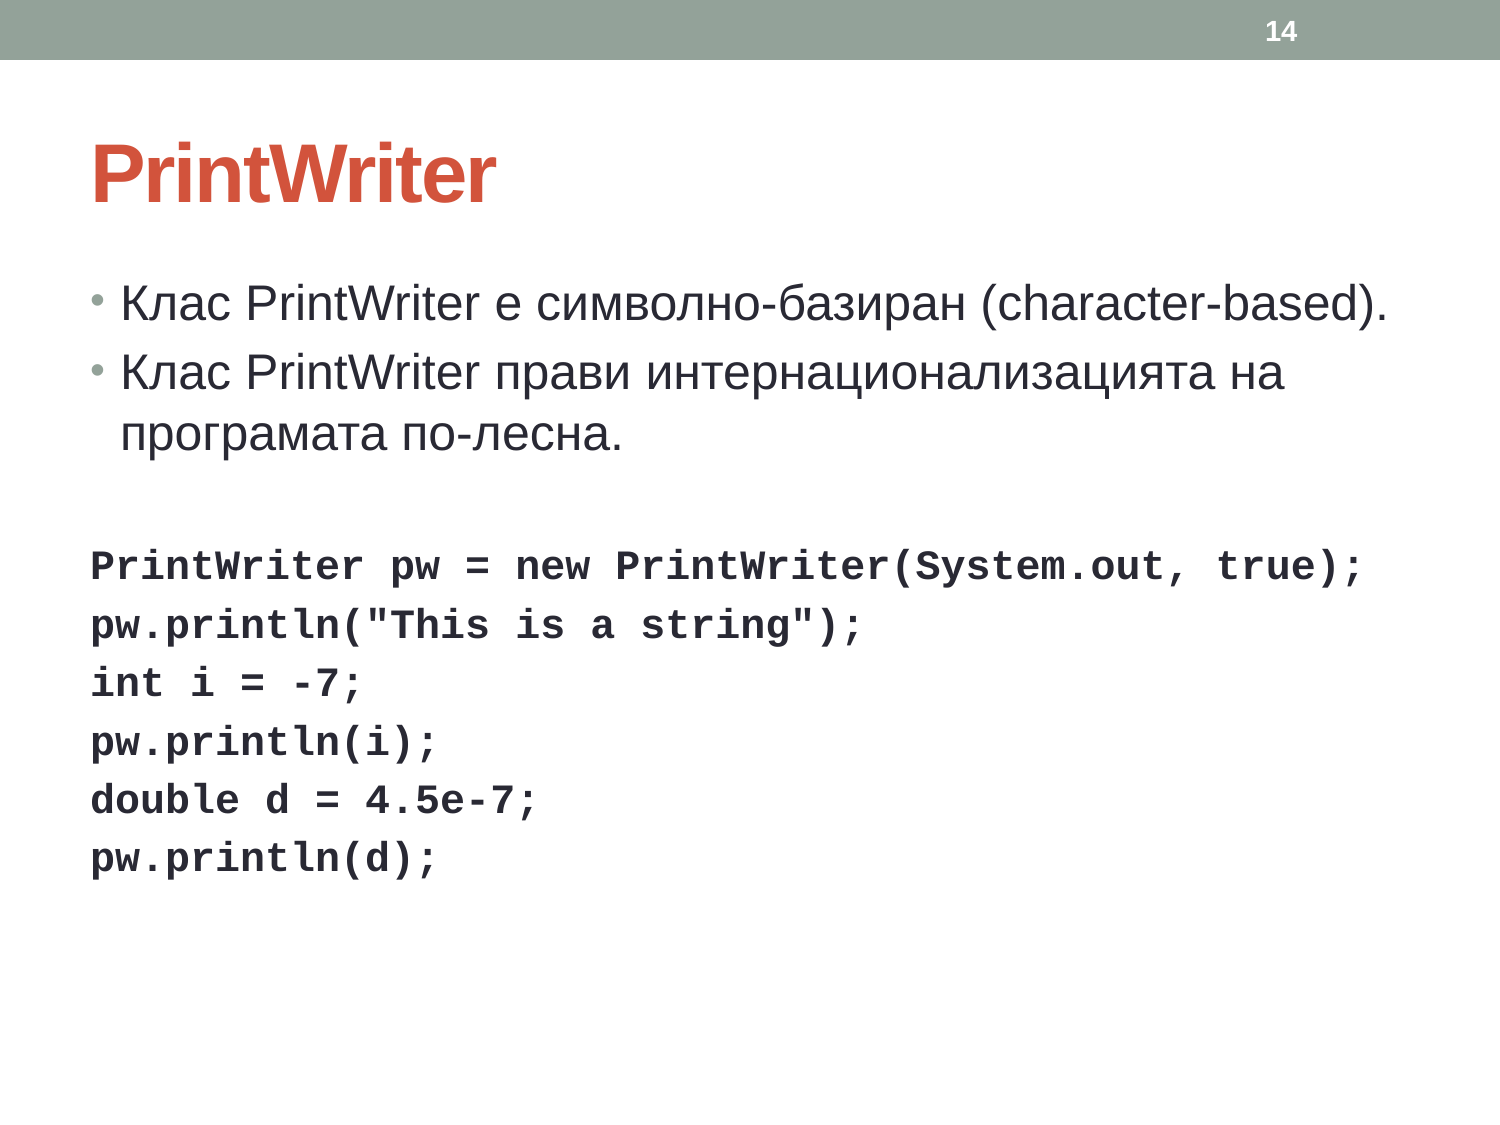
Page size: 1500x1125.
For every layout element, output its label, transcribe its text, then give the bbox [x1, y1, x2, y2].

title PrintWriter [75, 87, 1425, 250]
list Клас PrintWriter е символно-базиран (character-based). Клас PrintWriter прави интернационализацията на програмата по-лесна. PrintWriter pw = new PrintWriter(System.out, true); pw.println("This is a string"); int i = -7; pw.println(i); double d = 4.5e-7; pw.println(d); [75, 262, 1425, 1063]
slide_number 14 [1250, 3, 1425, 57]
